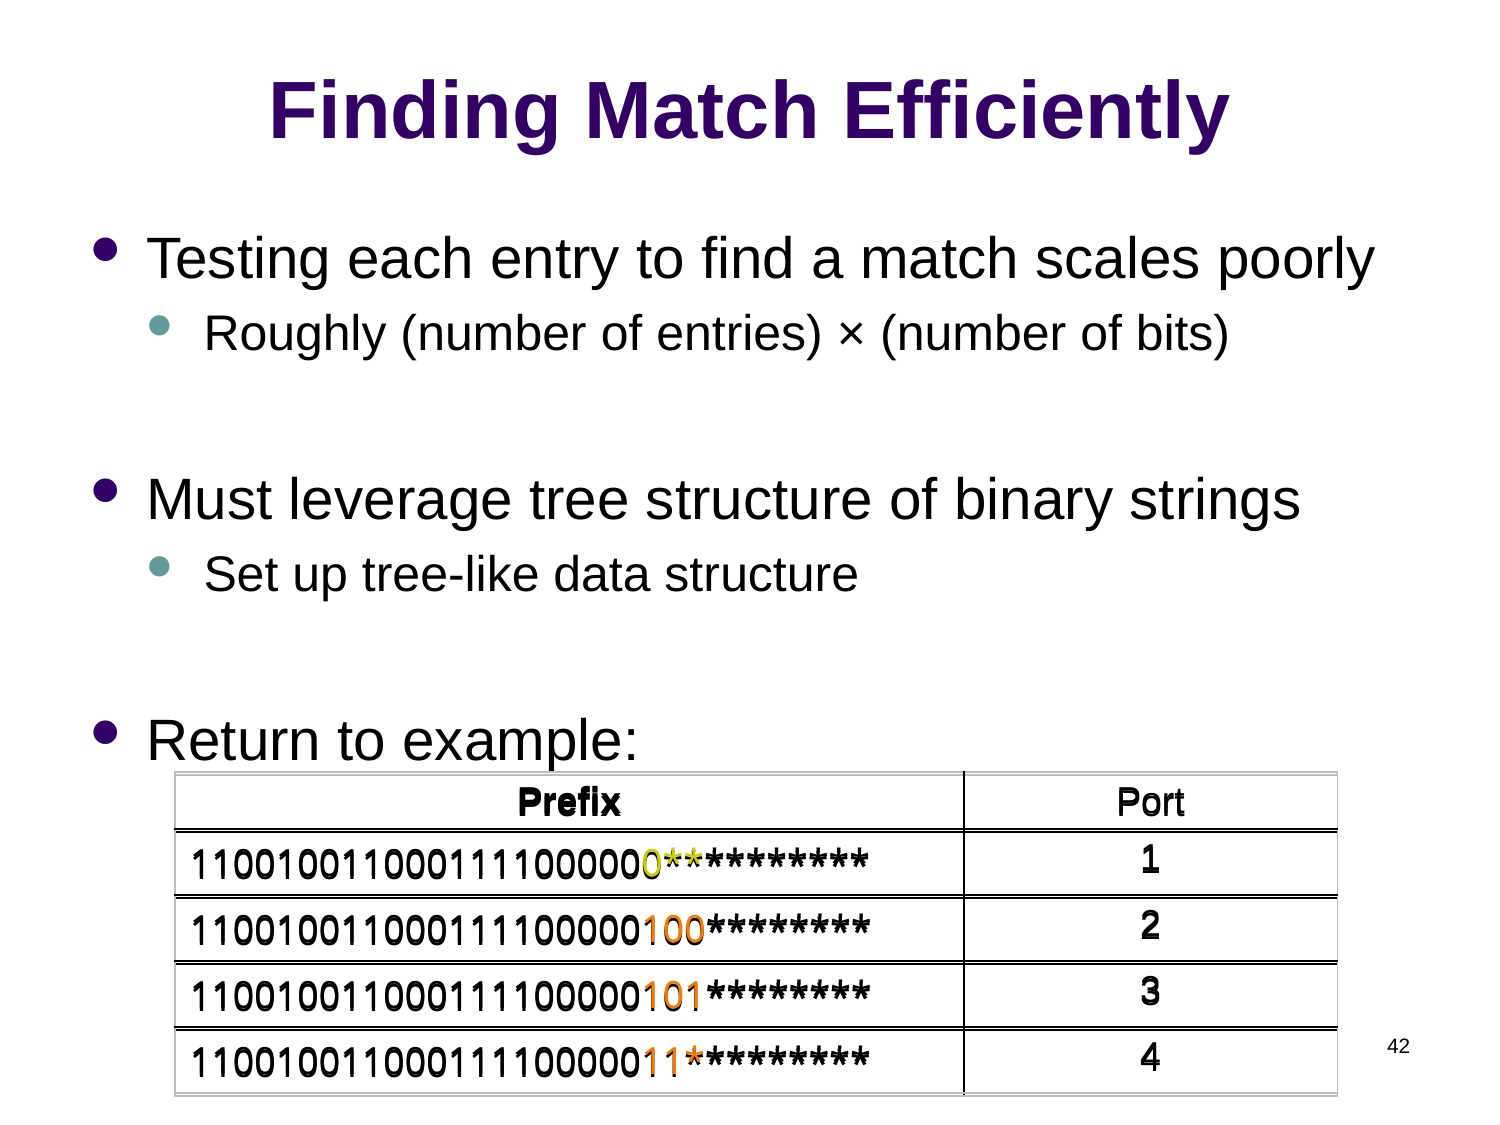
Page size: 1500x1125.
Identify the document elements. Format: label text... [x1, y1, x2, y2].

table_cell 110010011000111100000100******** [176, 896, 963, 960]
table_cell 3 [965, 962, 1337, 1026]
table_cell 2 [965, 896, 1337, 960]
table_header Port [965, 773, 1337, 828]
table_cell 1 [965, 830, 1337, 894]
table_cell 4 [965, 1028, 1337, 1092]
table_header Prefix [176, 773, 963, 828]
table_cell 1100100110001111000000********** [176, 830, 963, 894]
list Testing each entry to find a match scales poorly Roughly (number of entries) × (number of bits) Must leverage tree structure of binary strings Set up tree-like data structure Return to example: [75, 212, 1475, 1006]
slide_number 42 [1074, 1024, 1426, 1101]
table_cell 110010011000111100000101******** [176, 962, 963, 1026]
table_cell 11001001100011110000011********* [176, 1028, 963, 1092]
title Finding Match Efficiently [0, 20, 1500, 163]
